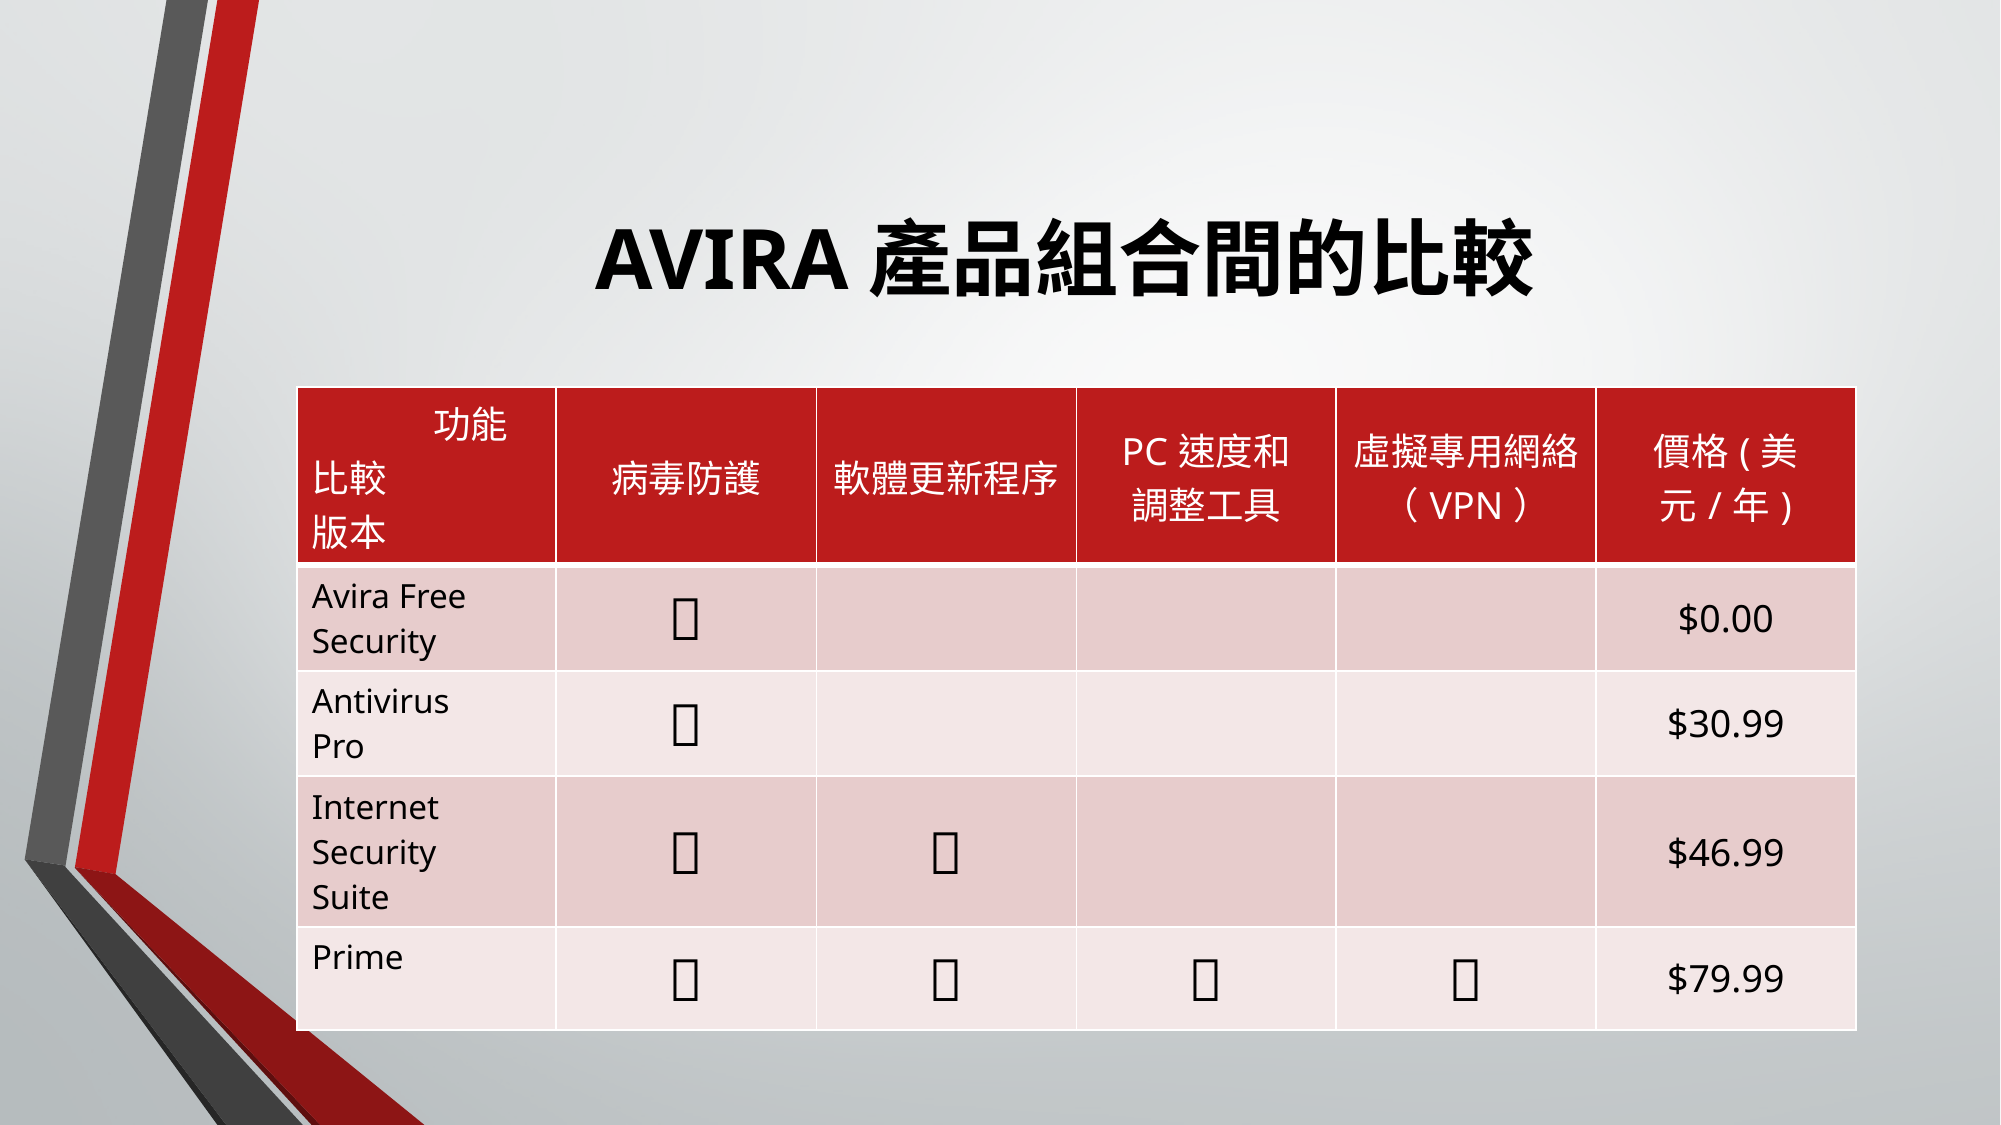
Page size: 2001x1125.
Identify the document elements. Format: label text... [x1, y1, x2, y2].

table_cell Antivirus Pro [298, 672, 555, 775]
table_cell Internet Security Suite [298, 777, 555, 926]
table_header 價格(美元/年) [1597, 388, 1855, 562]
table_cell [1077, 568, 1335, 670]
table_cell $30.99 [1597, 672, 1855, 775]
table_cell  [817, 777, 1076, 926]
table_header 虛擬專用網絡（VPN） [1337, 388, 1595, 562]
table_cell [1337, 568, 1595, 670]
table_cell  [557, 777, 816, 926]
table_header 病毒防護 [557, 388, 816, 562]
table_cell [1077, 672, 1335, 775]
table_cell  [1077, 928, 1335, 1029]
table_cell $79.99 [1597, 928, 1855, 1029]
table_cell [817, 672, 1076, 775]
table_cell [1337, 672, 1595, 775]
table_cell  [817, 928, 1076, 1029]
table_cell Avira Free Security [298, 568, 555, 670]
table_cell $0.00 [1597, 568, 1855, 670]
title AVIRA產品組合間的比較 [243, 112, 1887, 400]
table_cell [817, 568, 1076, 670]
table_header 功能比較 版本 [298, 388, 555, 562]
table_cell  [557, 568, 816, 670]
table_cell [1077, 777, 1335, 926]
table_cell $46.99 [1597, 777, 1855, 926]
table_cell [1337, 777, 1595, 926]
table_cell  [1337, 928, 1595, 1029]
table_cell  [557, 928, 816, 1029]
table_header 軟體更新程序 [817, 388, 1076, 562]
table_cell Prime [298, 928, 555, 1029]
table_cell  [557, 672, 816, 775]
table_header PC速度和 調整工具 [1077, 388, 1335, 562]
